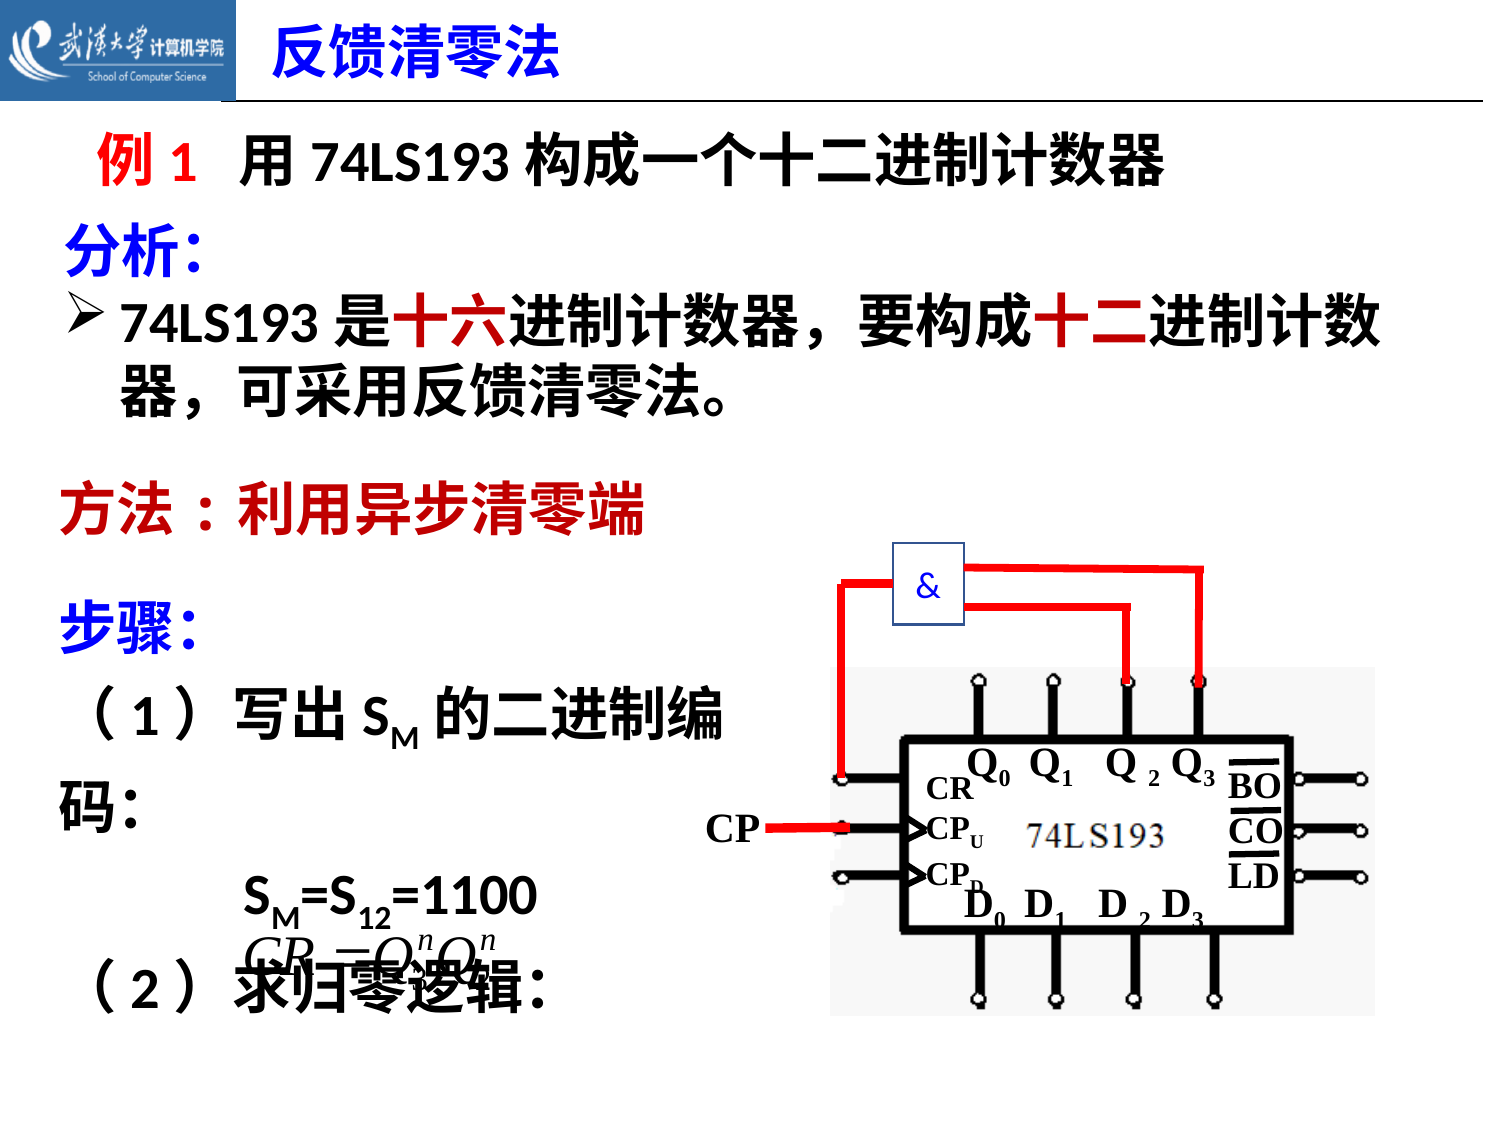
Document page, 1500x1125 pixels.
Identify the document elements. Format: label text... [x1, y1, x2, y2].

text_box 方法:利用异步清零端 [43, 464, 701, 550]
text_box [689, 542, 1375, 1016]
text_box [43, 569, 796, 1097]
text_box 分析： 74LS193是十六进制计数器，要构成十二进制计数器，可采用反馈清零法。 [48, 207, 1421, 432]
picture [0, 0, 236, 101]
text_box 例1 用74LS193构成一个十二进制计数器 [81, 116, 1204, 201]
text_box 反馈清零法 [255, 8, 1270, 93]
